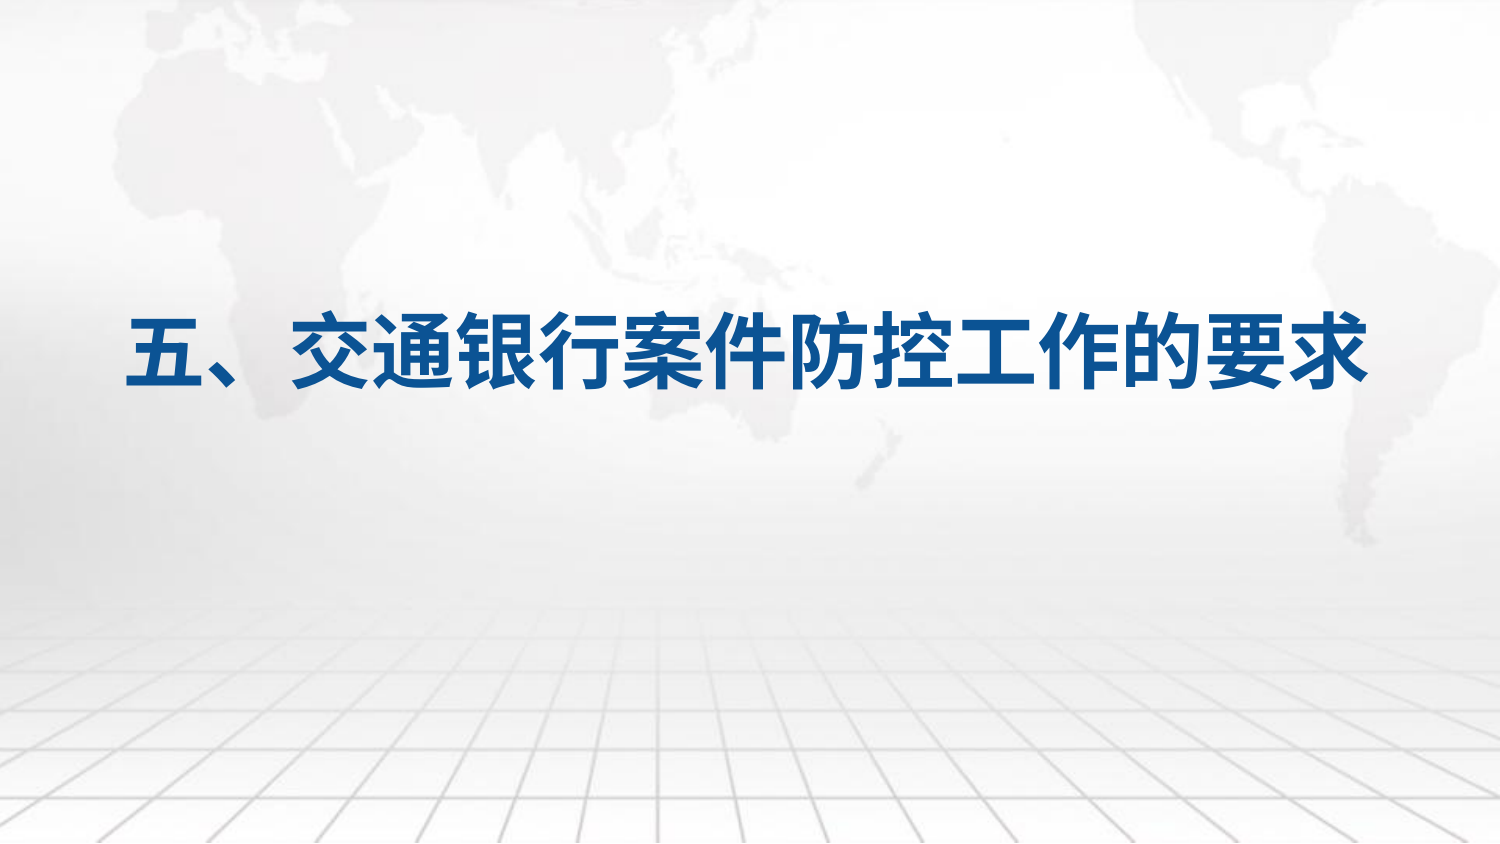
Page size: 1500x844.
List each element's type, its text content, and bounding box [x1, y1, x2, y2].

text_box 五、交通银行案件防控工作的要求 [107, 291, 1386, 407]
picture [0, 0, 1500, 843]
